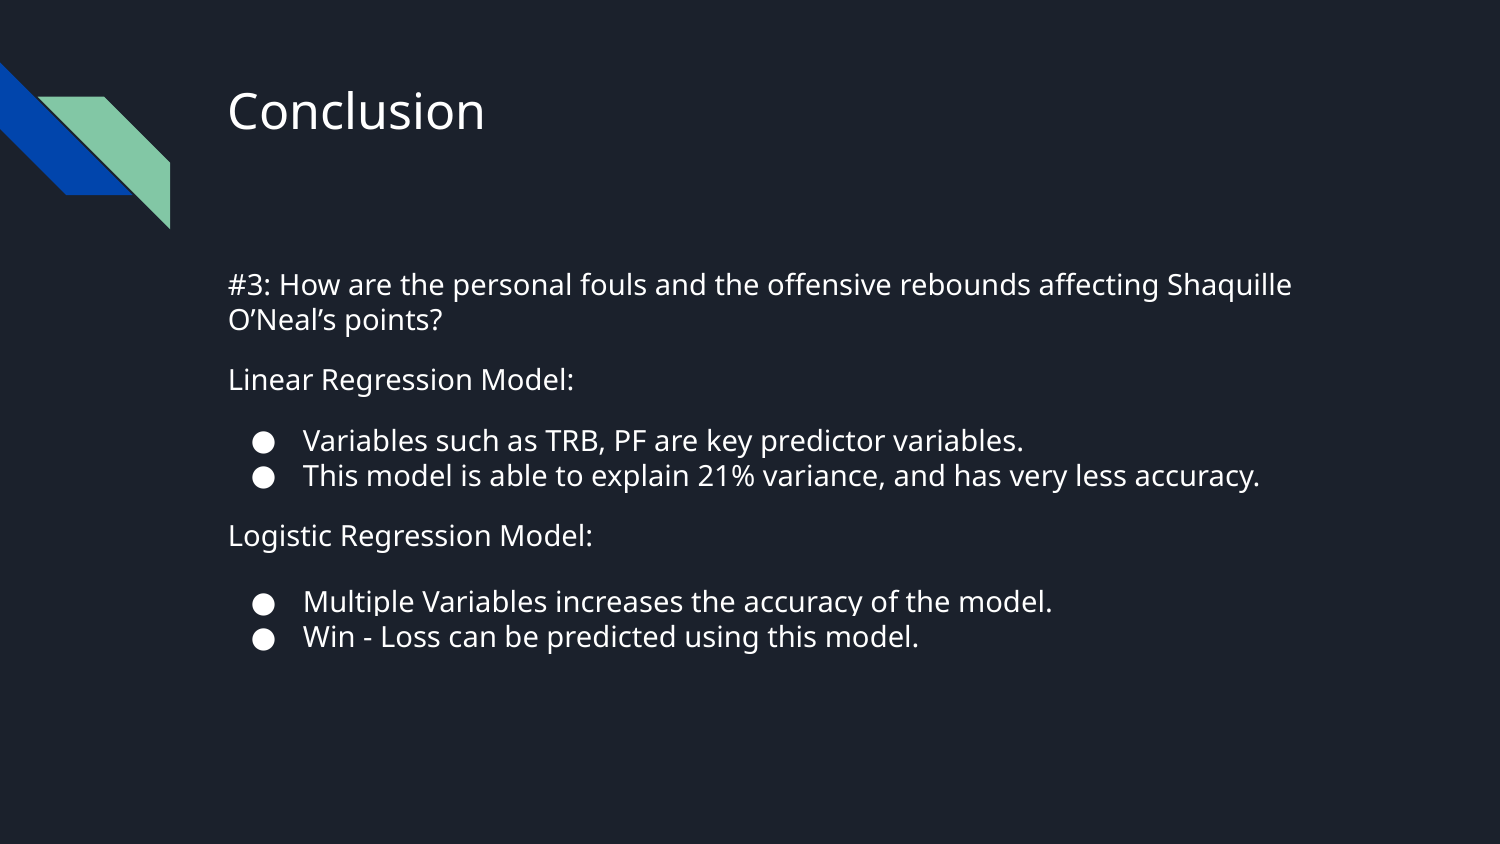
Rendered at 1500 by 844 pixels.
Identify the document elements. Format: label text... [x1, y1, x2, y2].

list #3: How are the personal fouls and the offensive rebounds affecting Shaquille O’Neal’s points? Linear Regression Model: Variables such as TRB, PF are key predictor variables. This model is able to explain 21% variance, and has very less accuracy. Logistic Regression Model: Multiple Variables increases the accuracy of the model. Win - Loss can be predicted using this model. [212, 251, 1368, 730]
title Conclusion [212, 64, 1368, 215]
